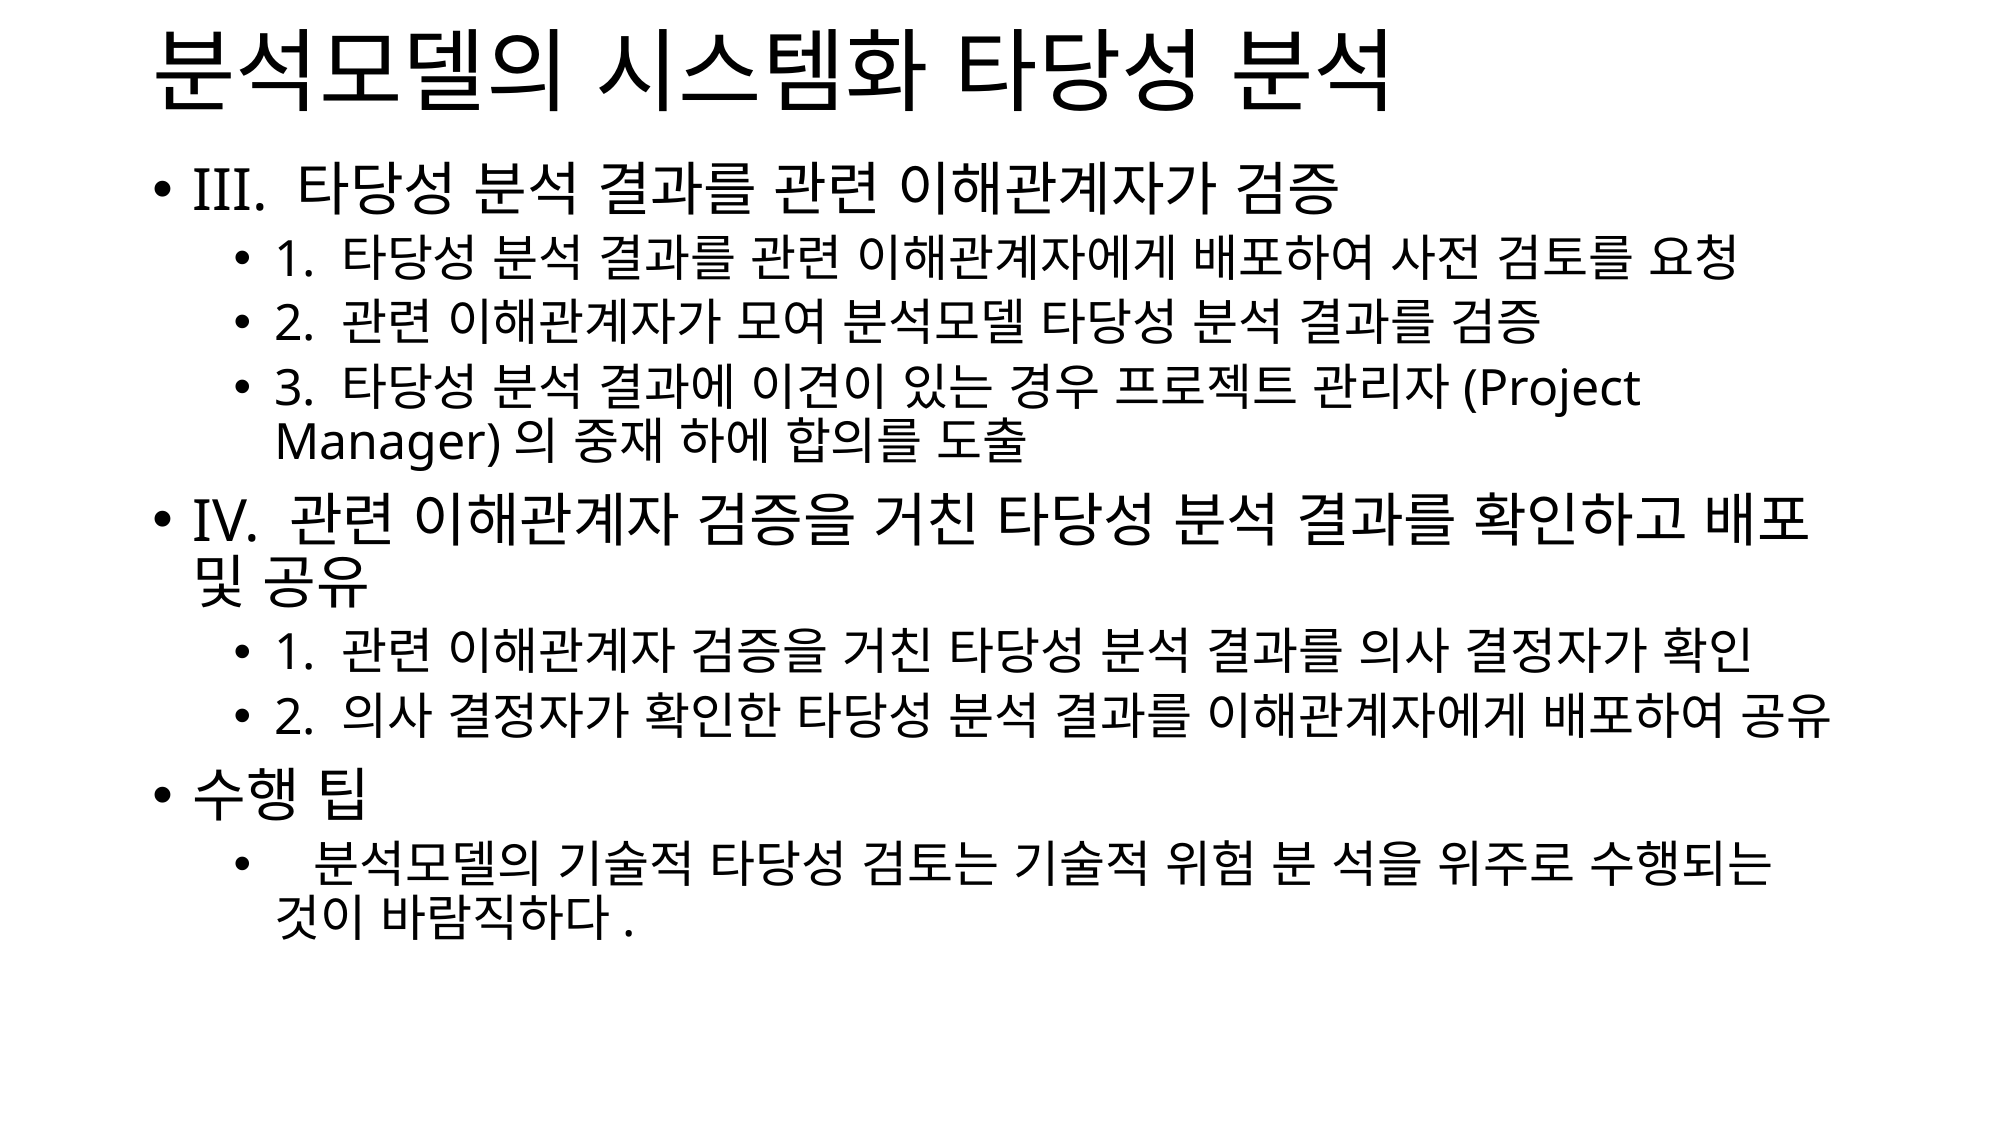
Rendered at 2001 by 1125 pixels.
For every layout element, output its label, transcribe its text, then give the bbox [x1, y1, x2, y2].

list III. 타당성 분석 결과를 관련 이해관계자가 검증 1. 타당성 분석 결과를 관련 이해관계자에게 배포하여 사전 검토를 요청 2. 관련 이해관계자가 모여 분석모델 타당성 분석 결과를 검증 3. 타당성 분석 결과에 이견이 있는 경우 프로젝트 관리자(Project Manager)의 중재 하에 합의를 도출 IV. 관련 이해관계자 검증을 거친 타당성 분석 결과를 확인하고 배포 및 공유 1. 관련 이해관계자 검증을 거친 타당성 분석 결과를 의사 결정자가 확인 2. 의사 결정자가 확인한 타당성 분석 결과를 이해관계자에게 배포하여 공유 수행 팁 분석모델의 기술적 타당성 검토는 기술적 위험 분 석을 위주로 수행되는 것이 바람직하다. [137, 152, 1863, 1014]
title 분석모델의 시스템화 타당성 분석 [137, 18, 1863, 132]
